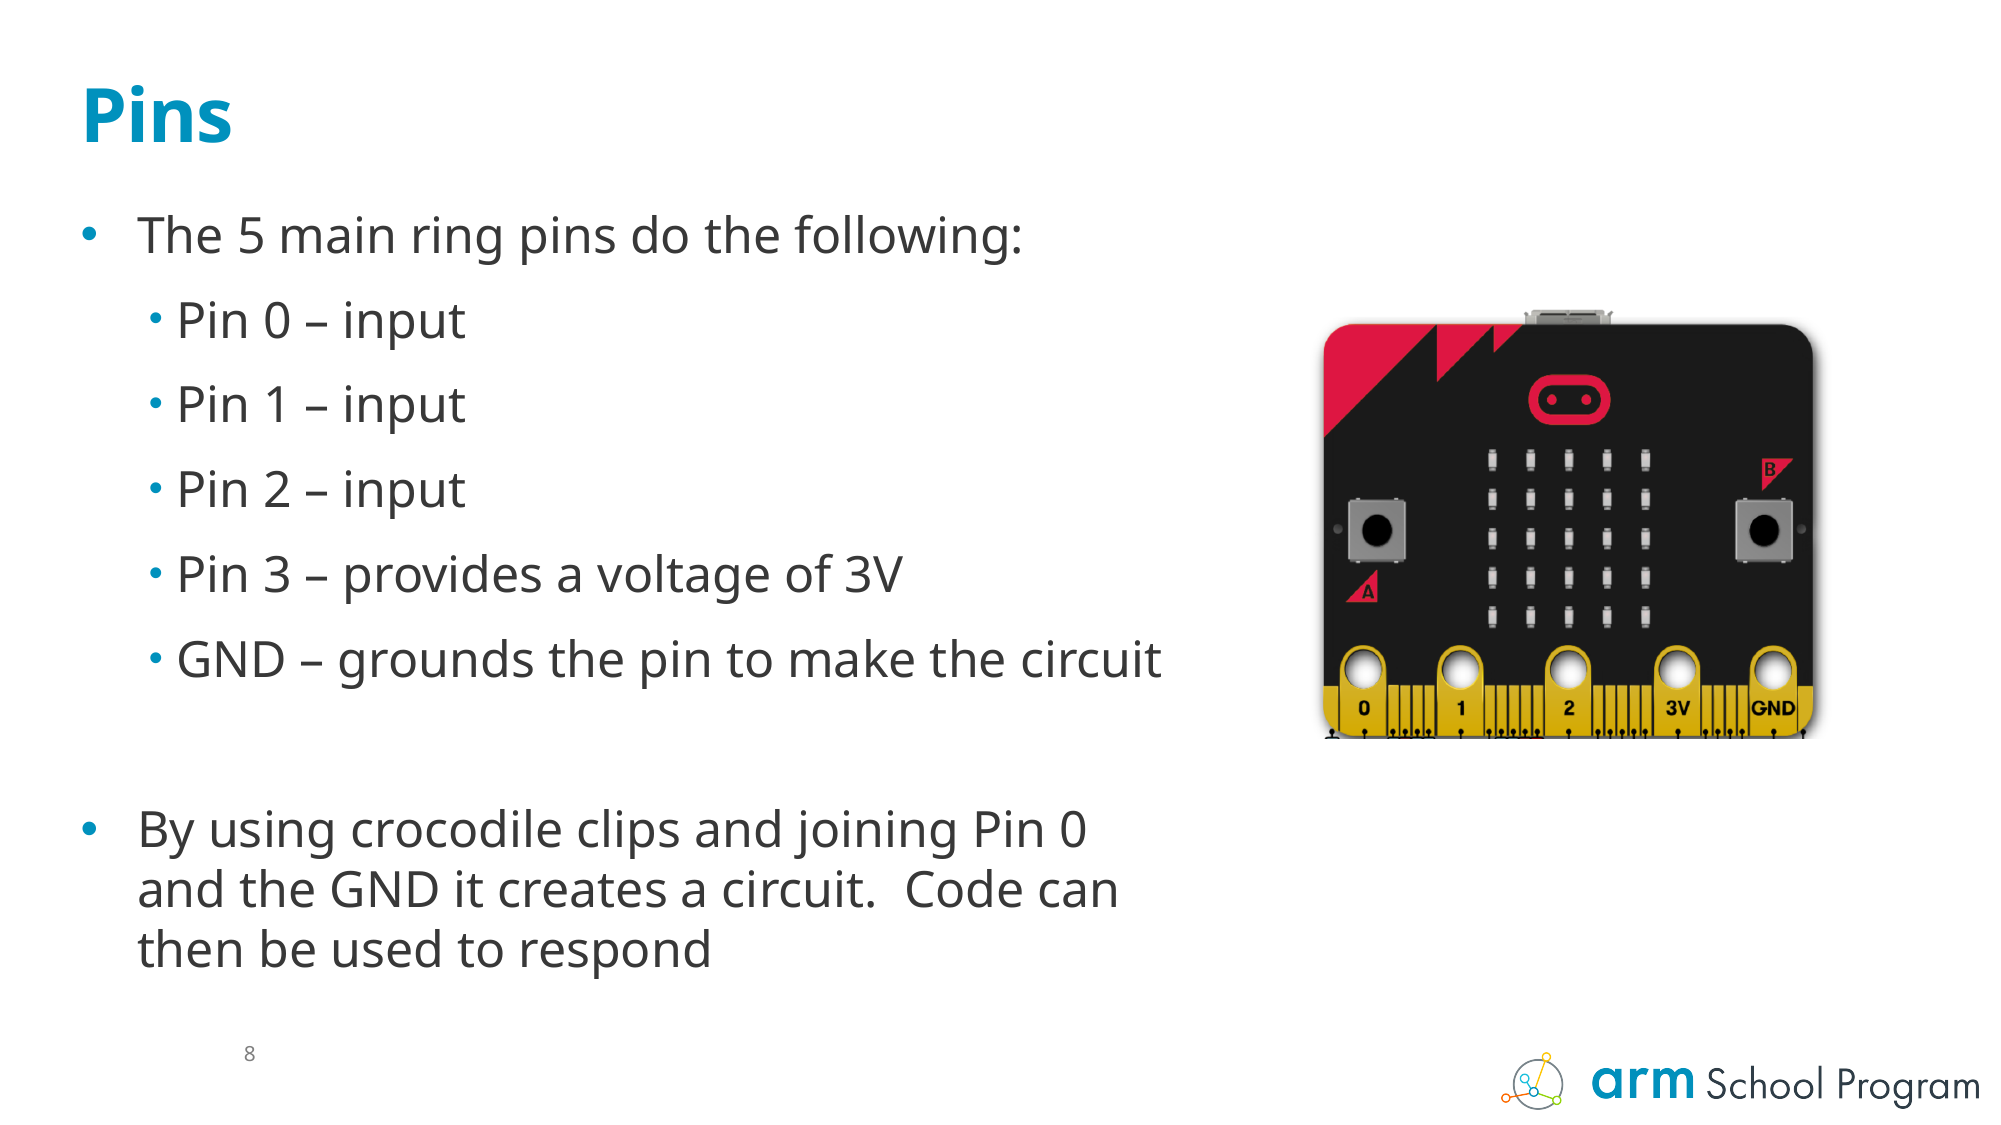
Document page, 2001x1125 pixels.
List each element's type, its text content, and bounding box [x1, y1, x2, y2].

picture [1501, 1052, 1979, 1110]
title Pins [80, 48, 1915, 158]
picture [1307, 259, 1835, 788]
list The 5 main ring pins do the following: Pin 0 – input Pin 1 – input Pin 2 – input Pin 3 – provides a voltage of 3V GND – grounds the pin to make the circuit By using crocodile clips and joining Pin 0 and the GND it creates a circuit. Code can then be used to respond [80, 203, 1178, 957]
